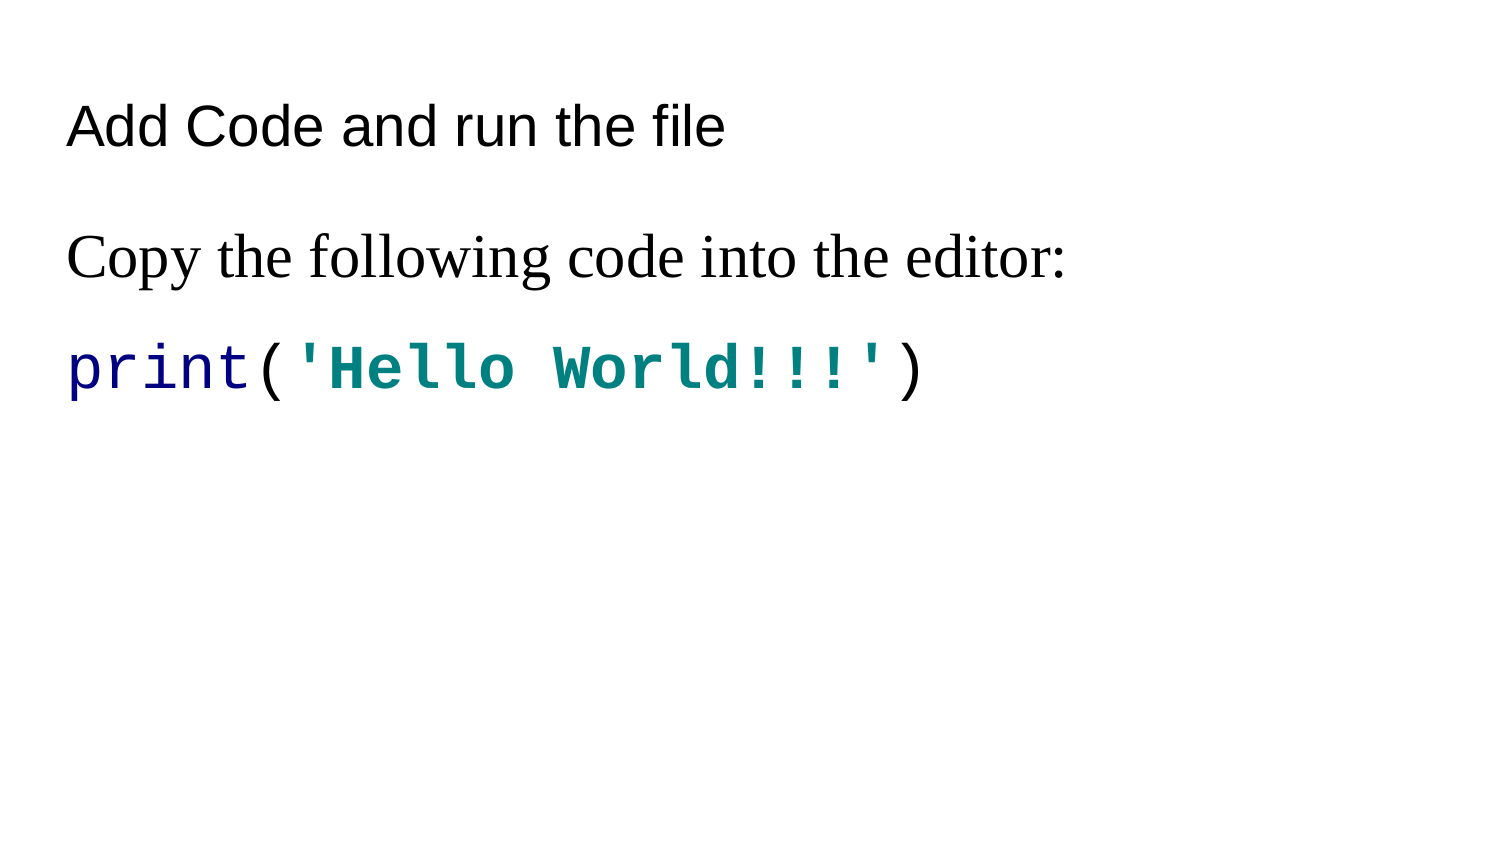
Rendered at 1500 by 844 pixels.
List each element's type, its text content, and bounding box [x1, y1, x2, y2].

list Copy the following code into the editor: print('Hello World!!!') [51, 189, 1449, 750]
title Add Code and run the file [51, 72, 1449, 167]
